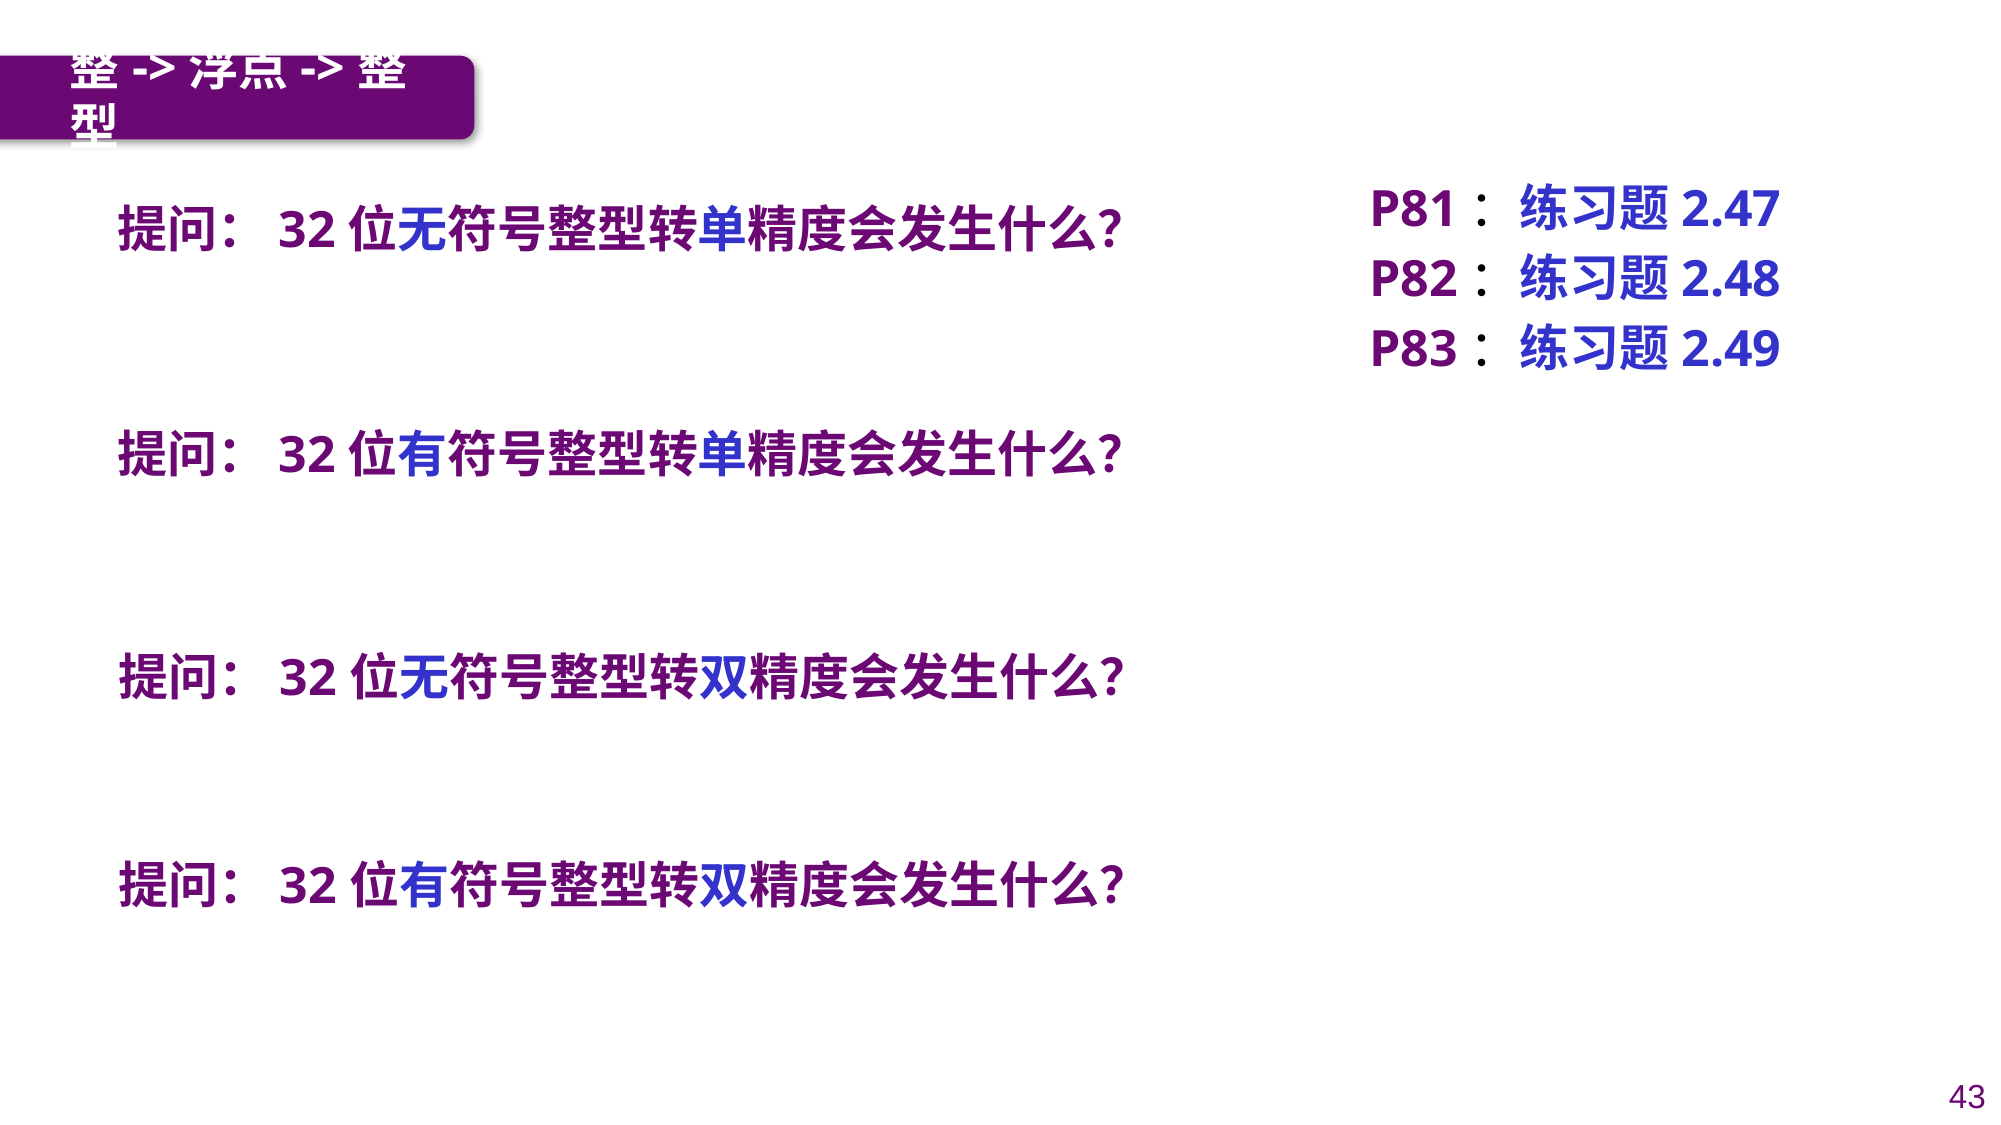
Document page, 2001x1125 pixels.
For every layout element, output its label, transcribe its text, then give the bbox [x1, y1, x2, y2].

text_box 提问：32位无符号整型转单精度会发生什么？ [100, 176, 1179, 267]
text_box [0, 55, 475, 140]
text_box P81：练习题2.47 P82：练习题2.48 P83：练习题2.49 [1352, 167, 1841, 386]
text_box 提问：32位无符号整型转双精度会发生什么？ [101, 624, 1180, 715]
text_box 提问：32位有符号整型转双精度会发生什么？ [101, 832, 1180, 923]
text_box 提问：32位有符号整型转单精度会发生什么？ [100, 401, 1179, 492]
text_box 整->浮点->整型 [55, 54, 463, 138]
slide_number 43 [1918, 1065, 2000, 1125]
